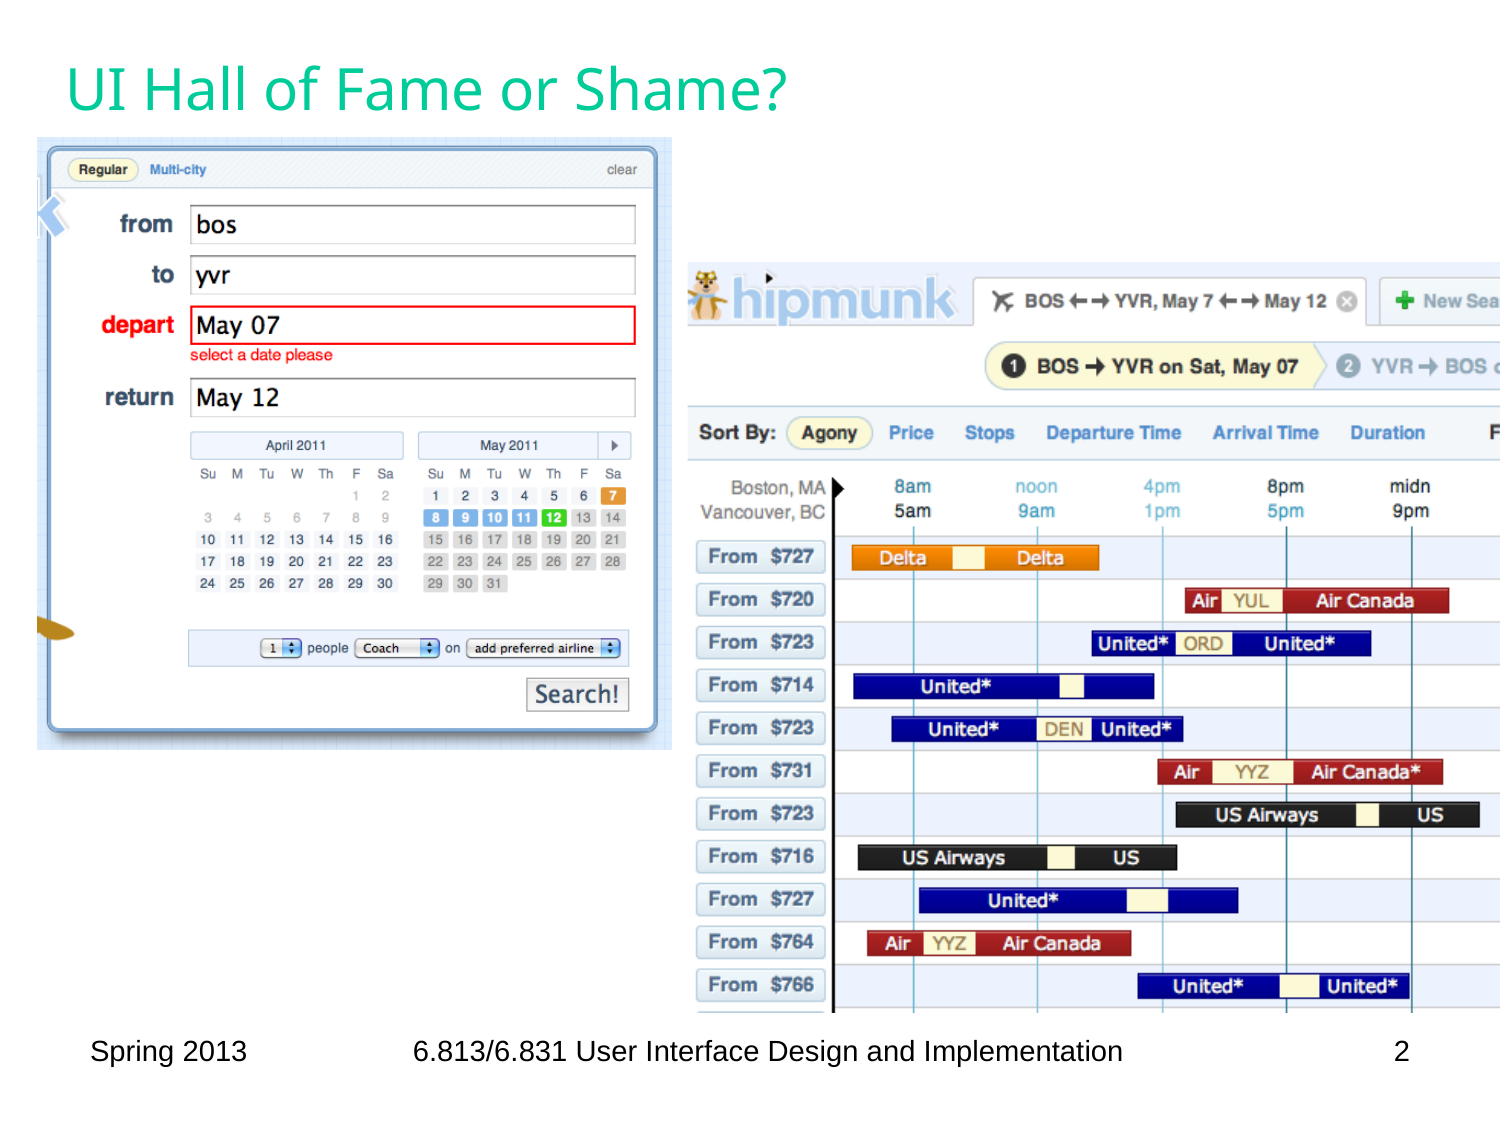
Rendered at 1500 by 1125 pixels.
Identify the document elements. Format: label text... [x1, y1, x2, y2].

slide_number 2 [1237, 1024, 1426, 1103]
picture [687, 262, 1500, 1013]
footer 6.813/6.831 User Interface Design and Implementation [312, 1024, 1226, 1103]
picture [37, 137, 673, 751]
slide_number Spring 2013 [74, 1024, 301, 1103]
title UI Hall of Fame or Shame? [49, 24, 1438, 151]
